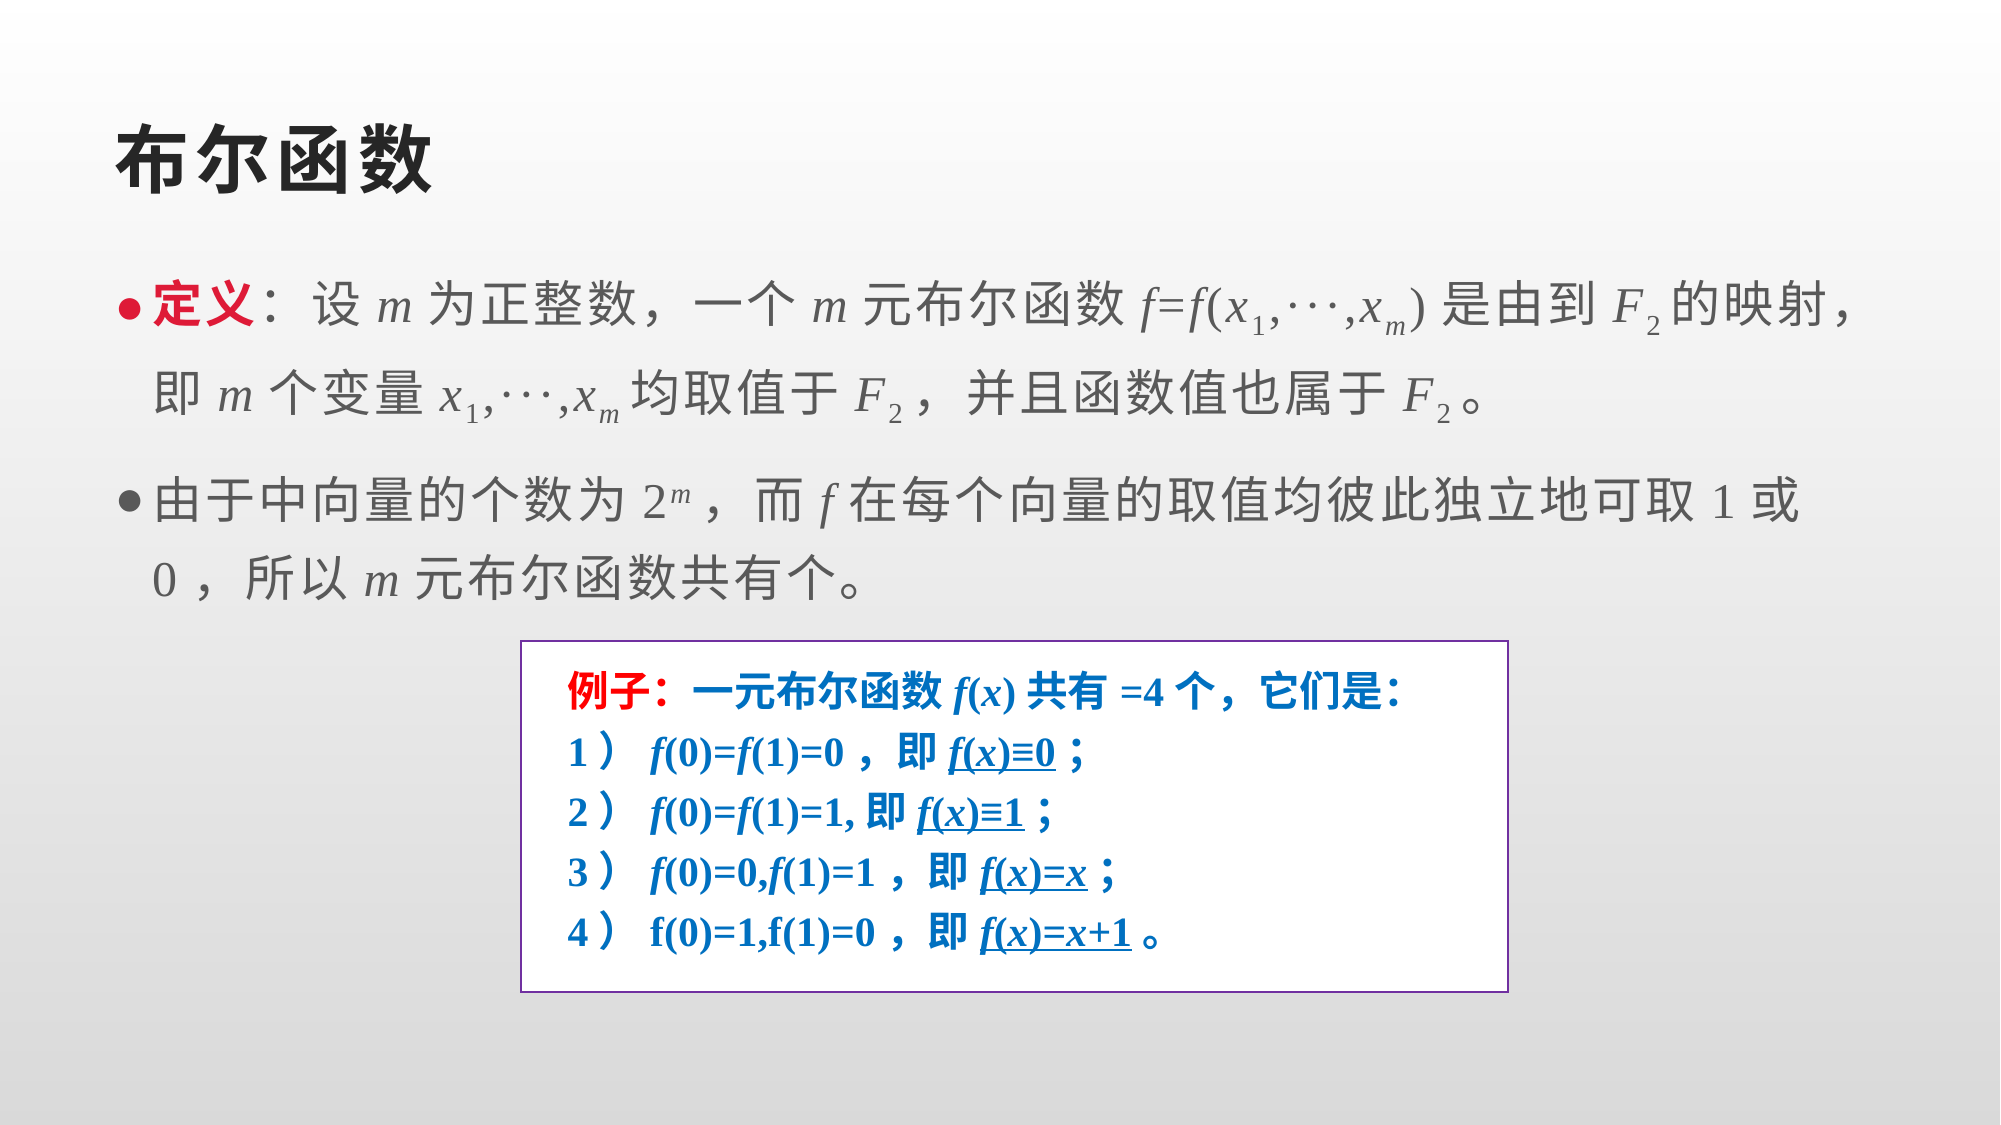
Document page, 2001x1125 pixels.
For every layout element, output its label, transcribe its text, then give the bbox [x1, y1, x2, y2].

title 布尔函数 [99, 99, 1900, 216]
text_box [520, 640, 1509, 993]
